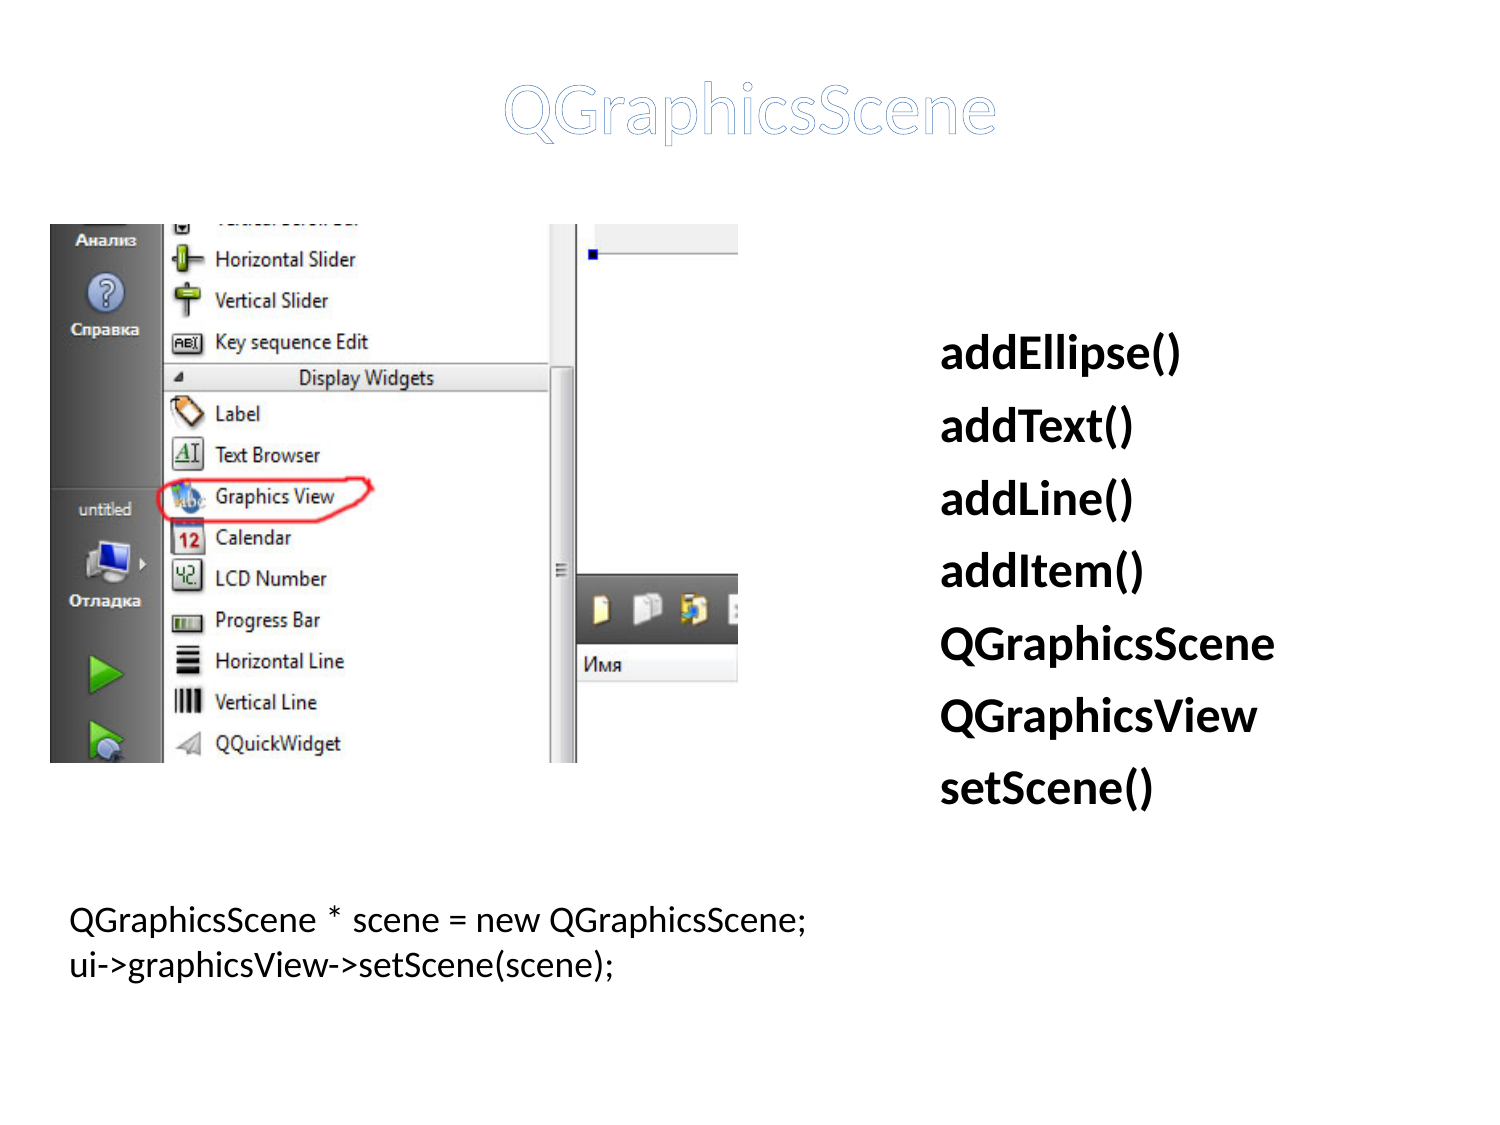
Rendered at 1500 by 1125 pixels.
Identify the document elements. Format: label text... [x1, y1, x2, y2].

picture [49, 224, 738, 763]
text_box QGraphicsScene * scene = new QGraphicsScene; ui->graphicsView->setScene(scene); [54, 887, 823, 1038]
title QGraphicsScene [75, 45, 1425, 163]
text_box addEllipse() addText() addLine() addItem() QGraphicsScene QGraphicsView setScene() [924, 312, 1419, 880]
